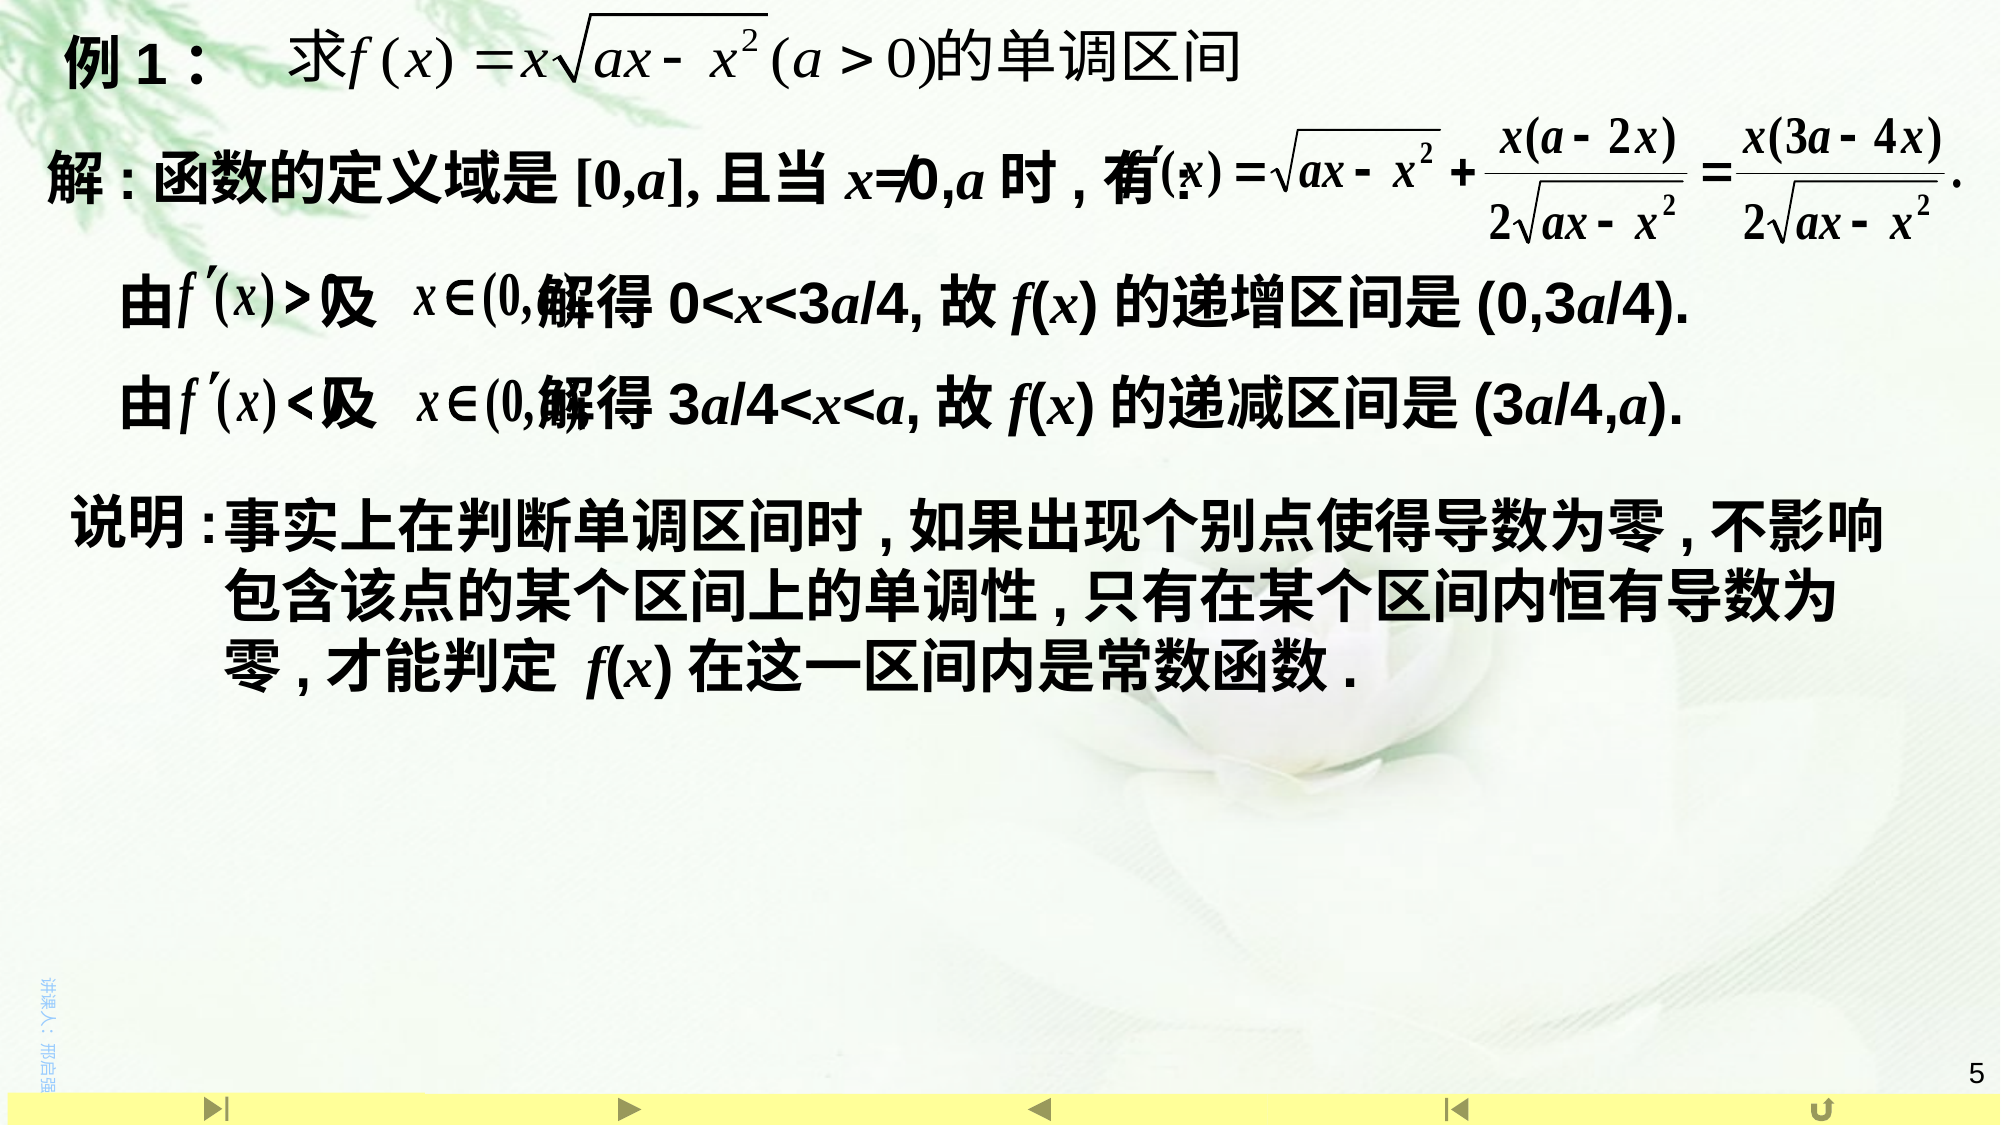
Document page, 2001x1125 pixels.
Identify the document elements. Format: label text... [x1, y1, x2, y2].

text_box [102, 258, 1827, 345]
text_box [102, 358, 1709, 447]
text_box 事实上在判断单调区间时,如果出现个别点使得导数为零,不影响包含该点的某个区间上的单调性,只有在某个区间内恒有导数为零,才能判定 f(x)在这一区间内是常数函数. [208, 482, 1922, 707]
text_box 说明: [54, 477, 256, 563]
text_box 例1： [48, 18, 262, 99]
picture [0, 0, 2001, 1125]
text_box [279, 0, 1251, 99]
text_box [31, 99, 1969, 254]
